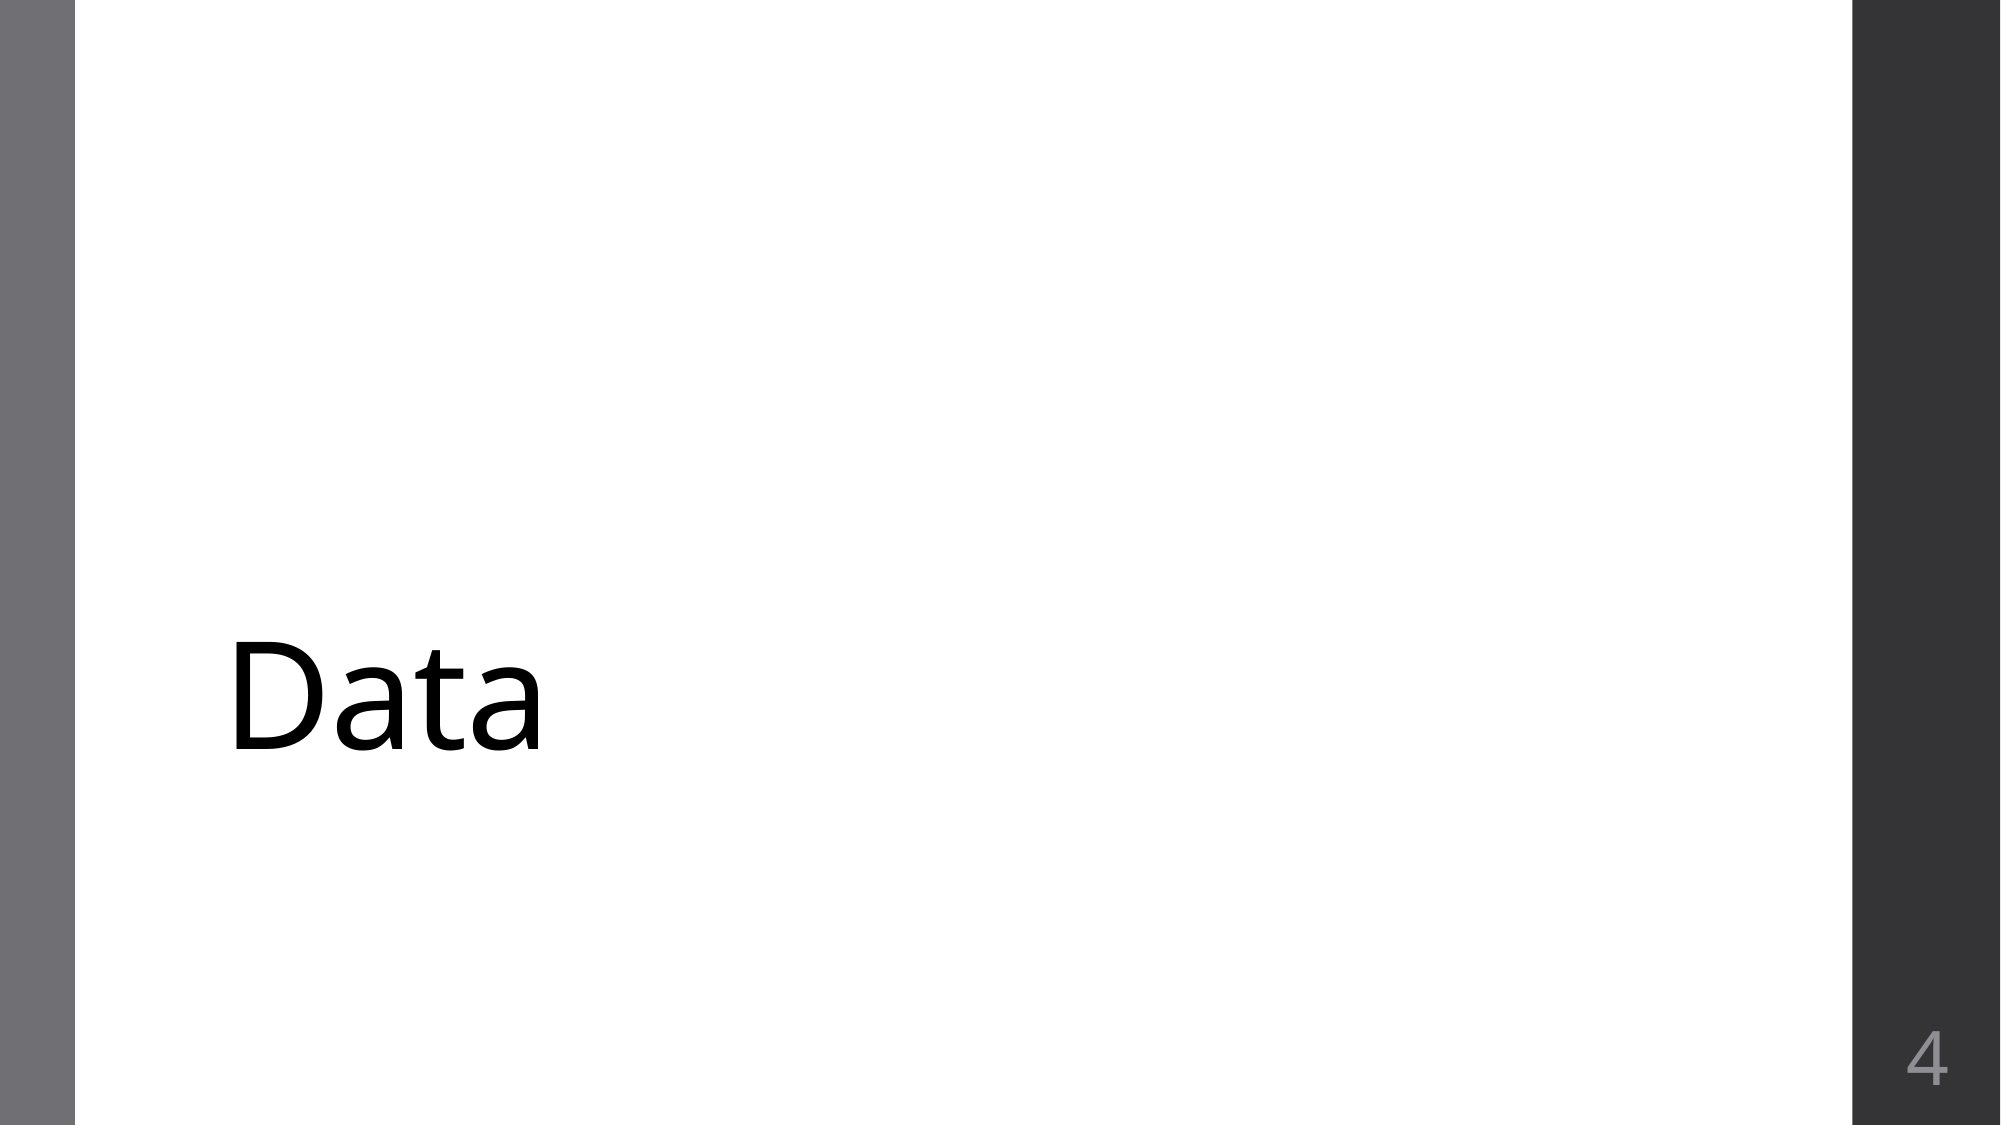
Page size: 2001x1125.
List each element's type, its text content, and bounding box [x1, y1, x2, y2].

title Data [206, 124, 1752, 788]
slide_number 4 [1852, 1012, 2000, 1110]
